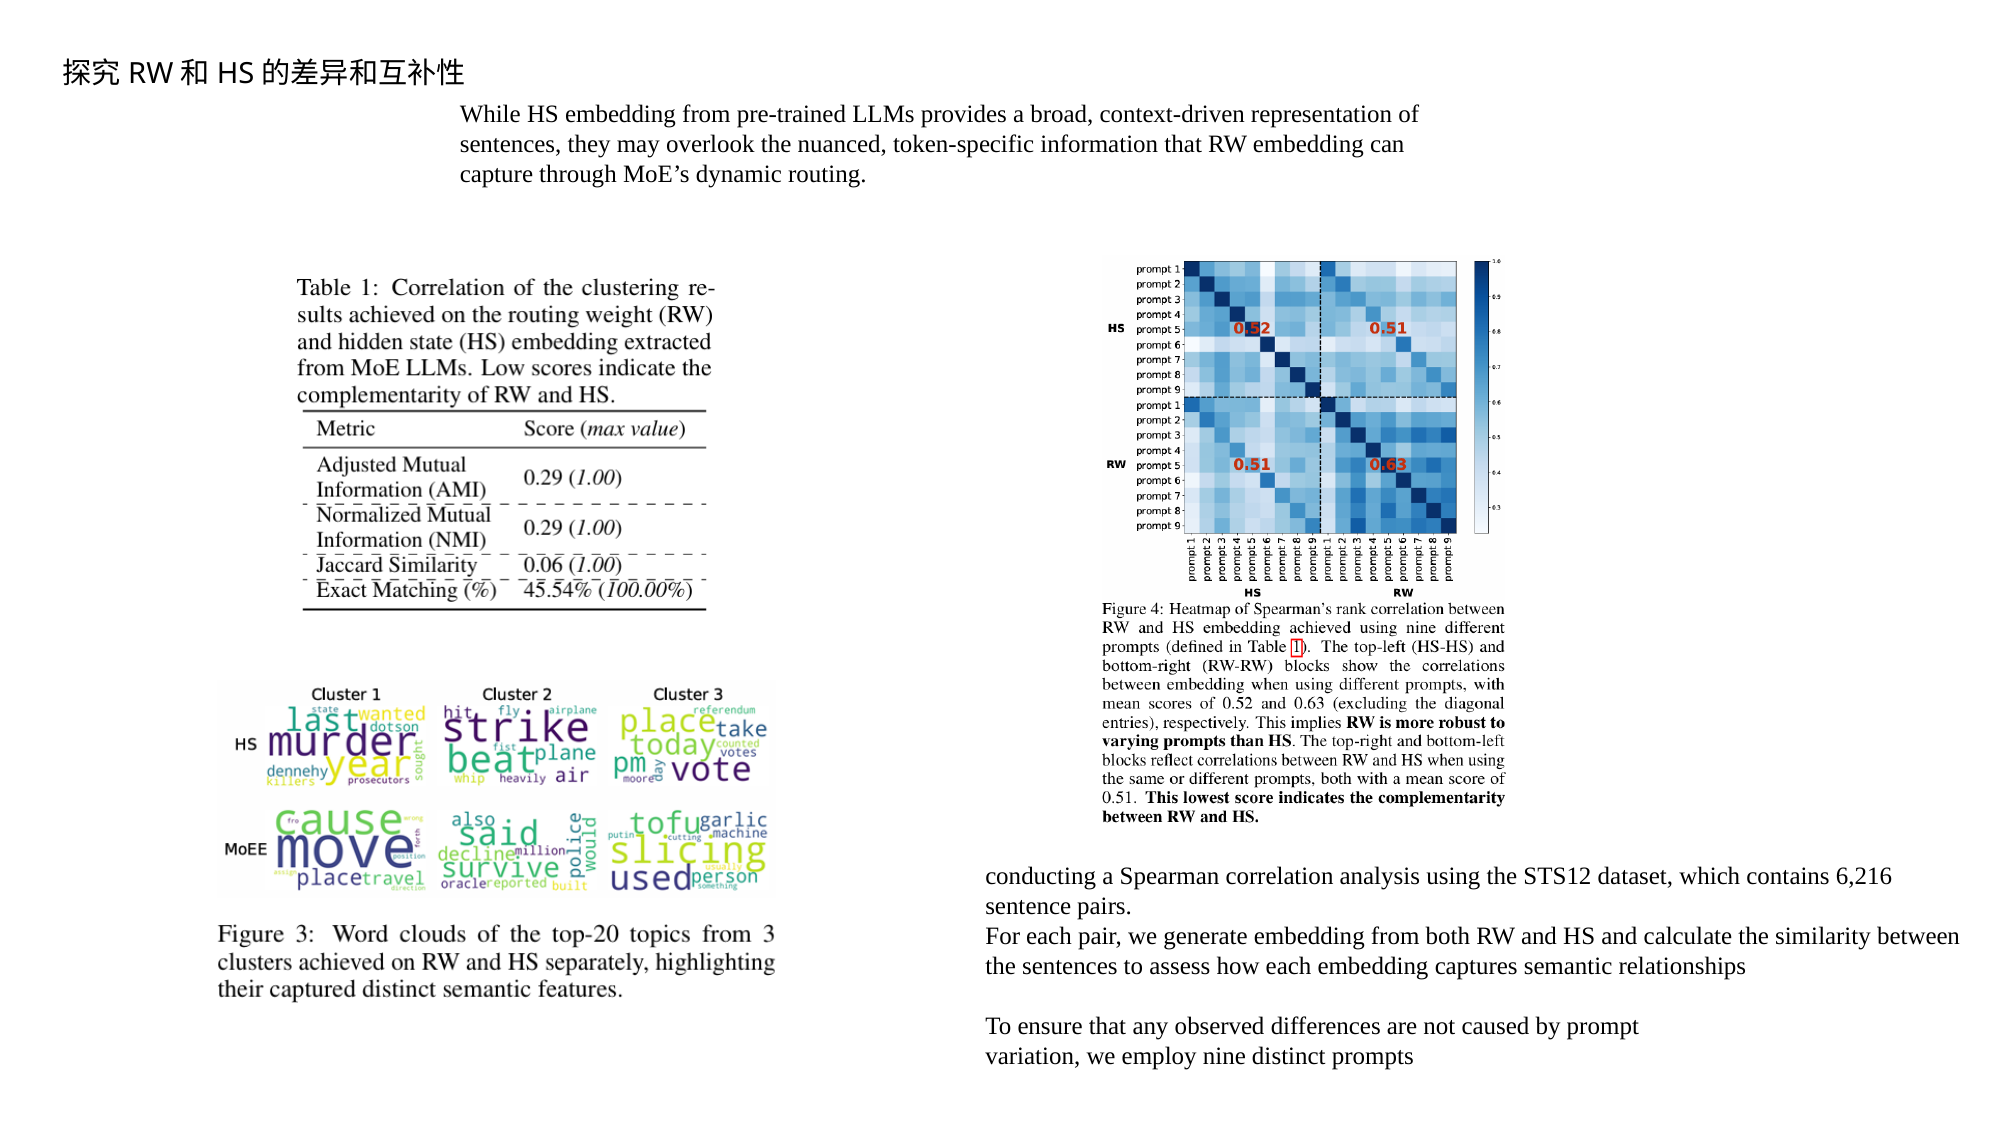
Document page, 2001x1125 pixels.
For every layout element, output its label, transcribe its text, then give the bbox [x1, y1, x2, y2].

text_box While HS embedding from pre-trained LLMs provides a broad, context-driven representation of sentences, they may overlook the nuanced, token-specific information that RW embedding can capture through MoE’s dynamic routing. [445, 89, 1446, 195]
text_box To ensure that any observed differences are not caused by prompt variation, we employ nine distinct prompts [970, 1002, 1706, 1077]
text_box 探究RW和HS的差异和互补性 [47, 46, 1049, 97]
text_box conducting a Spearman correlation analysis using the STS12 dataset, which contains 6,216 sentence pairs. For each pair, we generate embedding from both RW and HS and calculate the similarity between the sentences to assess how each embedding captures semantic relationships [970, 852, 1982, 987]
picture [272, 274, 717, 624]
picture [213, 675, 813, 1003]
picture [1082, 236, 1509, 826]
